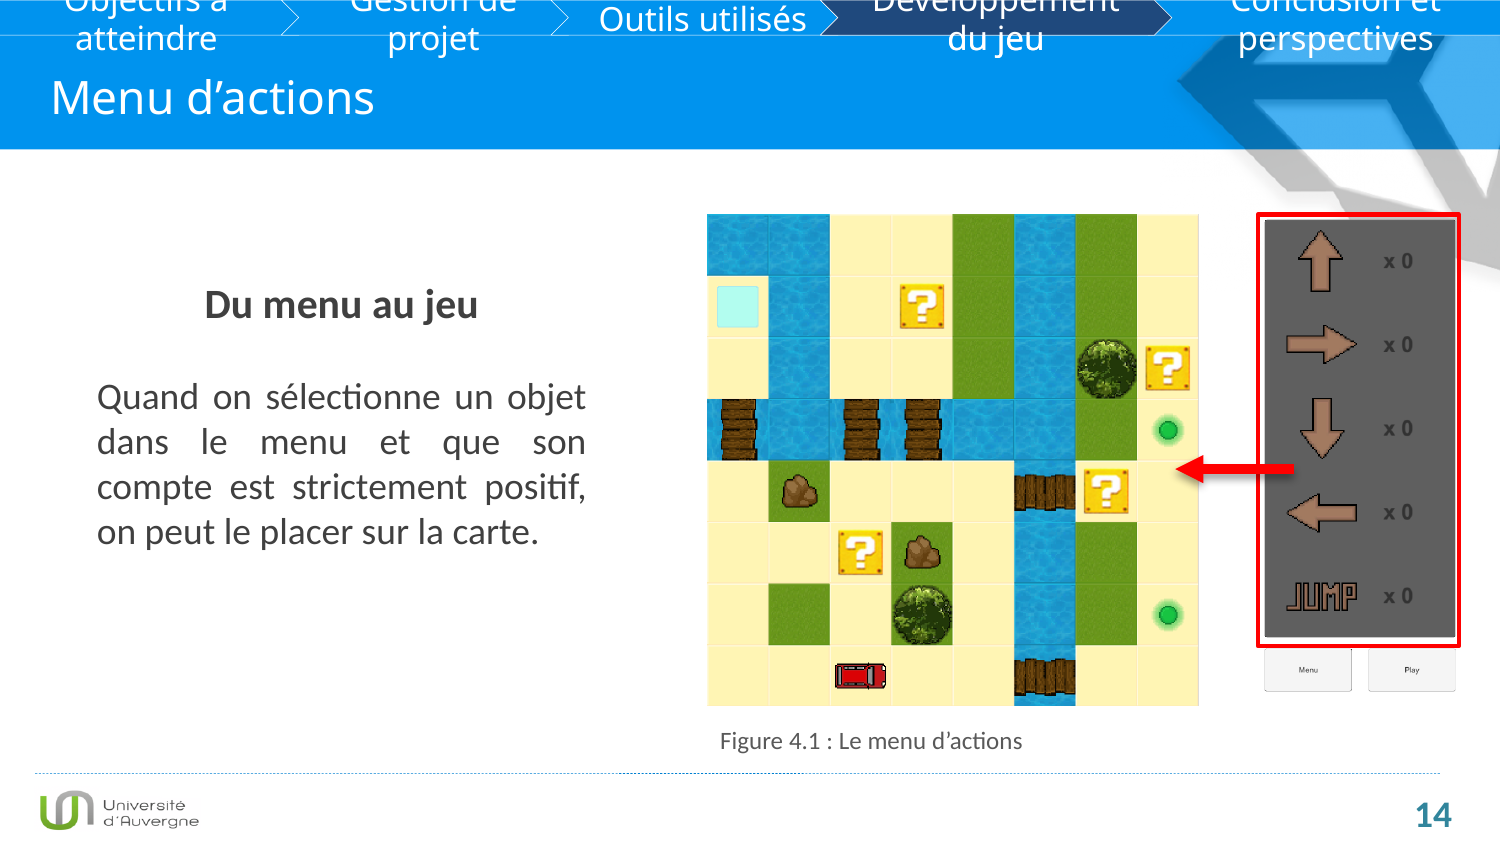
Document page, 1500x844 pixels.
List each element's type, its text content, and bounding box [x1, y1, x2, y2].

picture [1387, 36, 1394, 47]
picture [1312, 36, 1322, 48]
text_box Du menu au jeu Quand on sélectionne un objet dans le menu et que son compte est strictement positif, on peut le placer sur la carte. [82, 269, 602, 560]
text_box Développement du jeu [818, 0, 1174, 38]
text_box Figure 4.1 : Le menu d’actions [705, 717, 1072, 762]
picture [1160, 36, 1500, 150]
picture [34, 785, 201, 832]
list Menu d’actions [35, 61, 1465, 132]
picture [706, 214, 1466, 706]
picture [1243, 36, 1253, 48]
